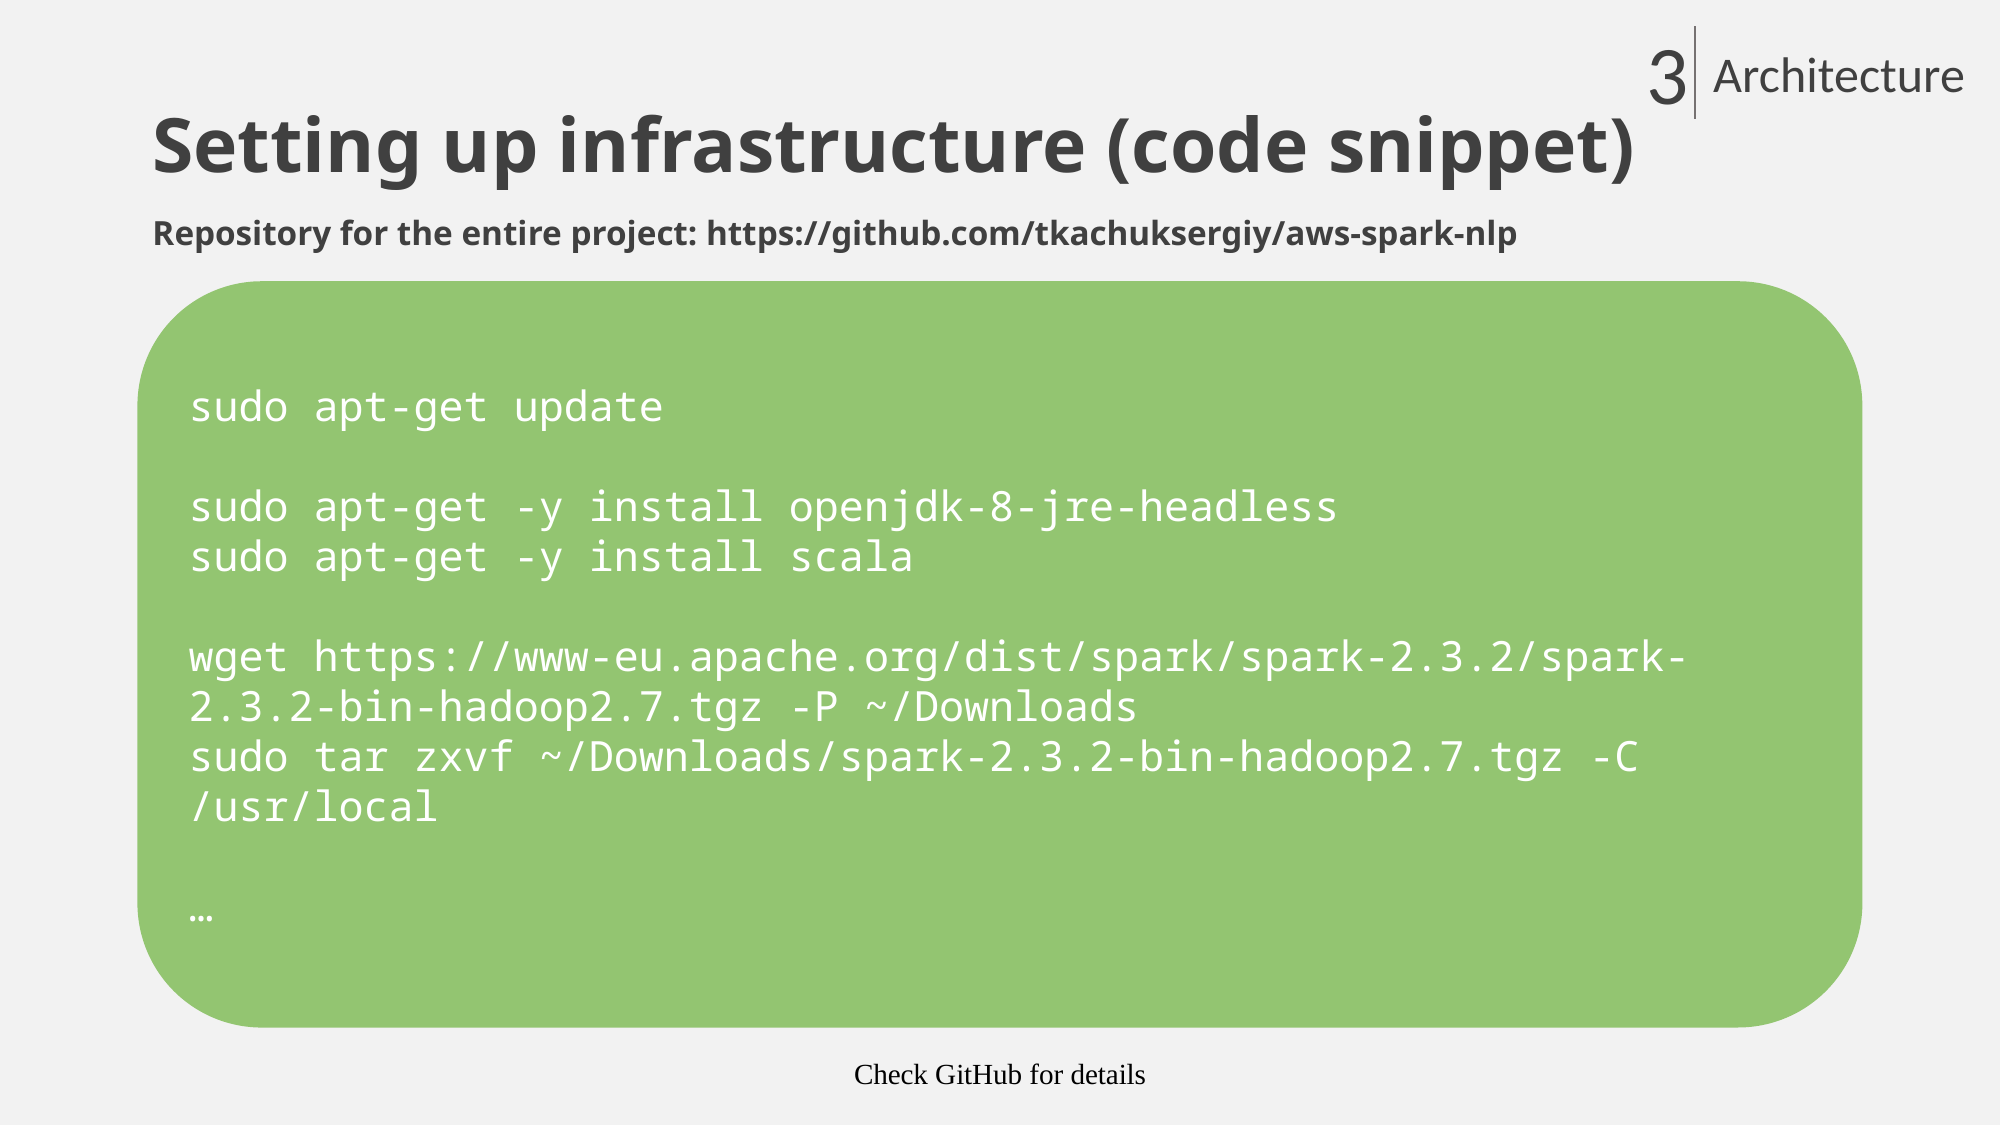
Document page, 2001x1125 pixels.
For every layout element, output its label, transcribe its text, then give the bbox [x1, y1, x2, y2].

text_box sudo apt-get update sudo apt-get -y install openjdk-8-jre-headless sudo apt-get -y install scala wget https://www-eu.apache.org/dist/spark/spark-2.3.2/spark-2.3.2-bin-hadoop2.7.tgz -P ~/Downloads sudo tar zxvf ~/Downloads/spark-2.3.2-bin-hadoop2.7.tgz -C /usr/local … [136, 280, 1864, 1029]
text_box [1631, 13, 1982, 131]
text_box Repository for the entire project: https://github.com/tkachuksergiy/aws-spark-nlp [137, 198, 1863, 272]
footer Check GitHub for details [662, 1042, 1338, 1103]
title Setting up infrastructure (code snippet) [137, 97, 1863, 198]
